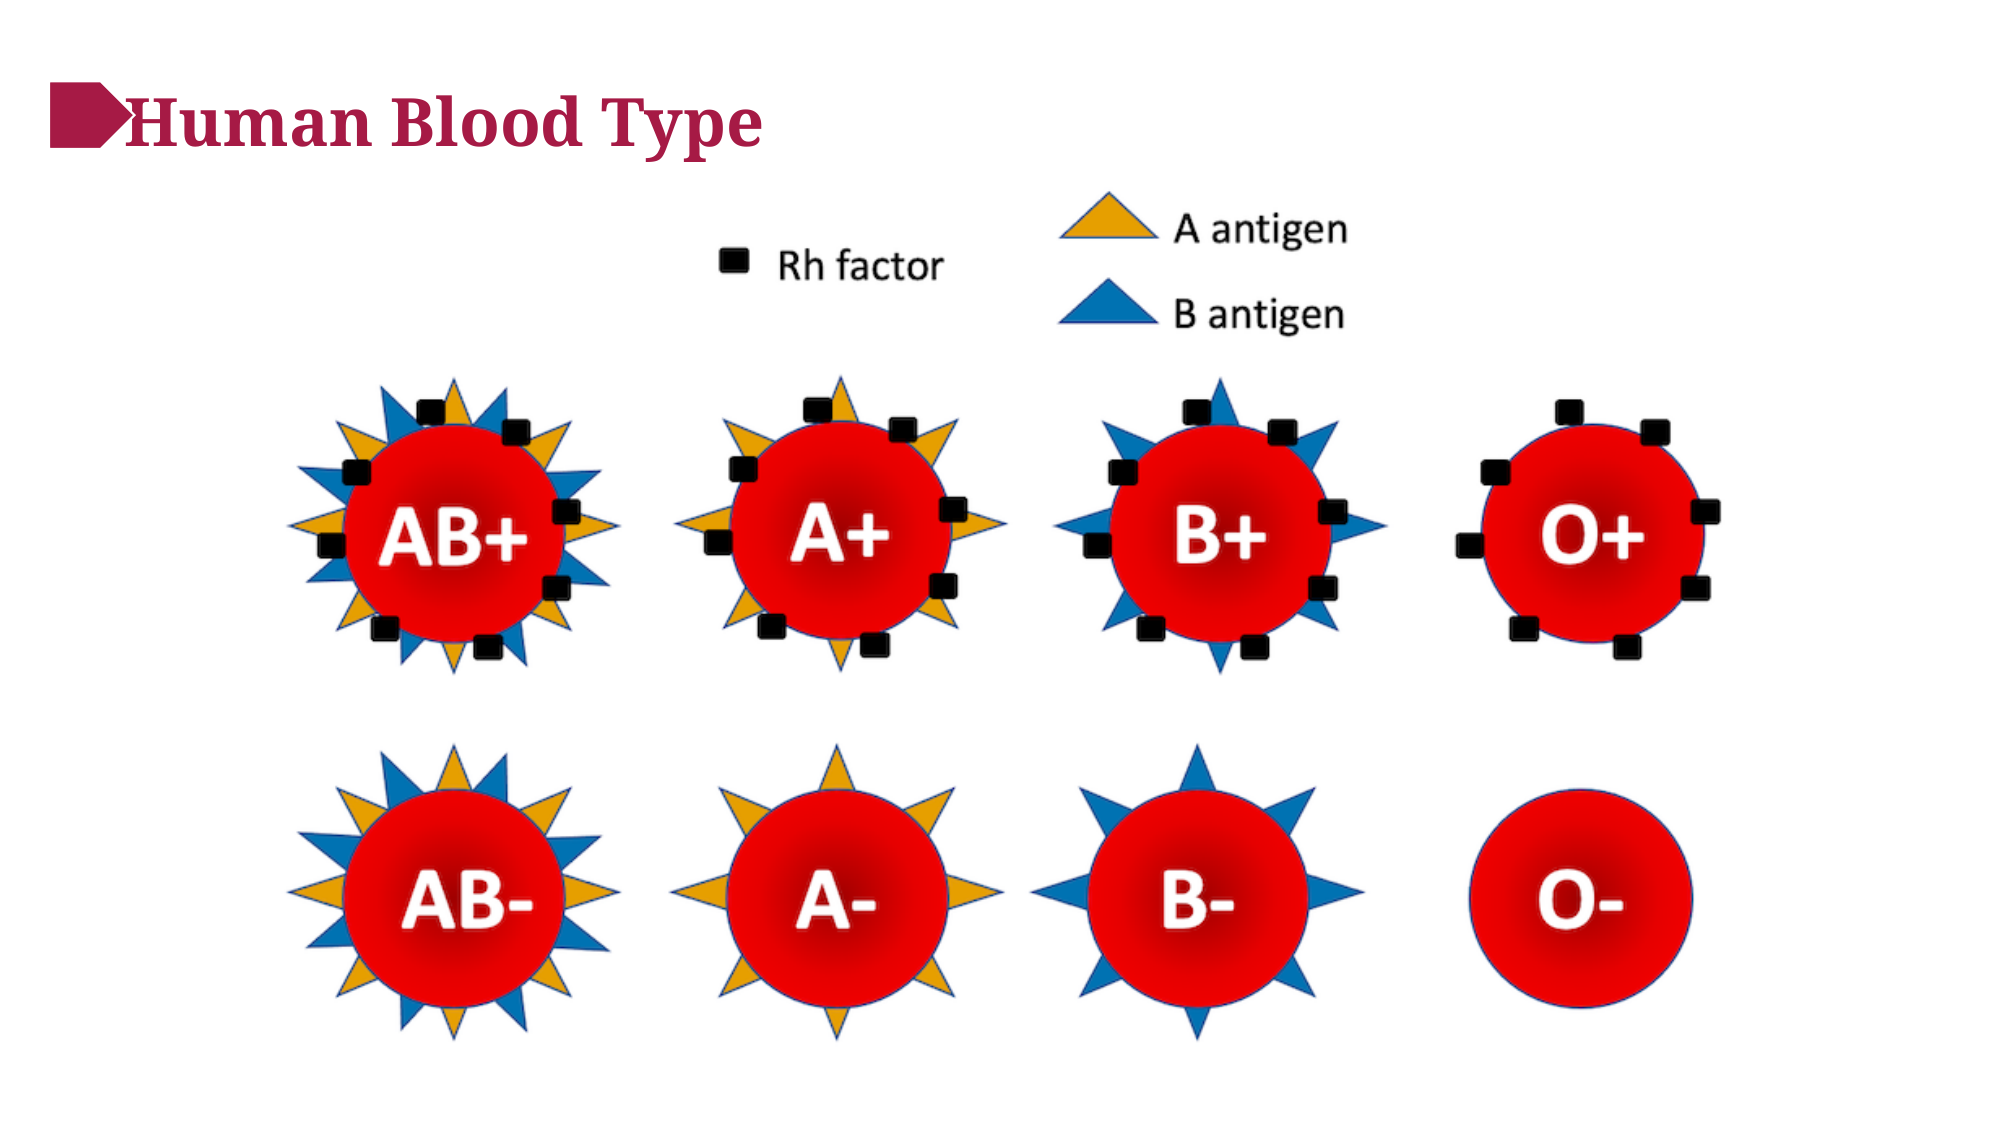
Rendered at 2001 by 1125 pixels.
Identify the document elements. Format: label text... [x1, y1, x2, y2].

text_box [48, 80, 136, 150]
text_box Human Blood Type [109, 72, 780, 167]
picture [269, 182, 1731, 1051]
